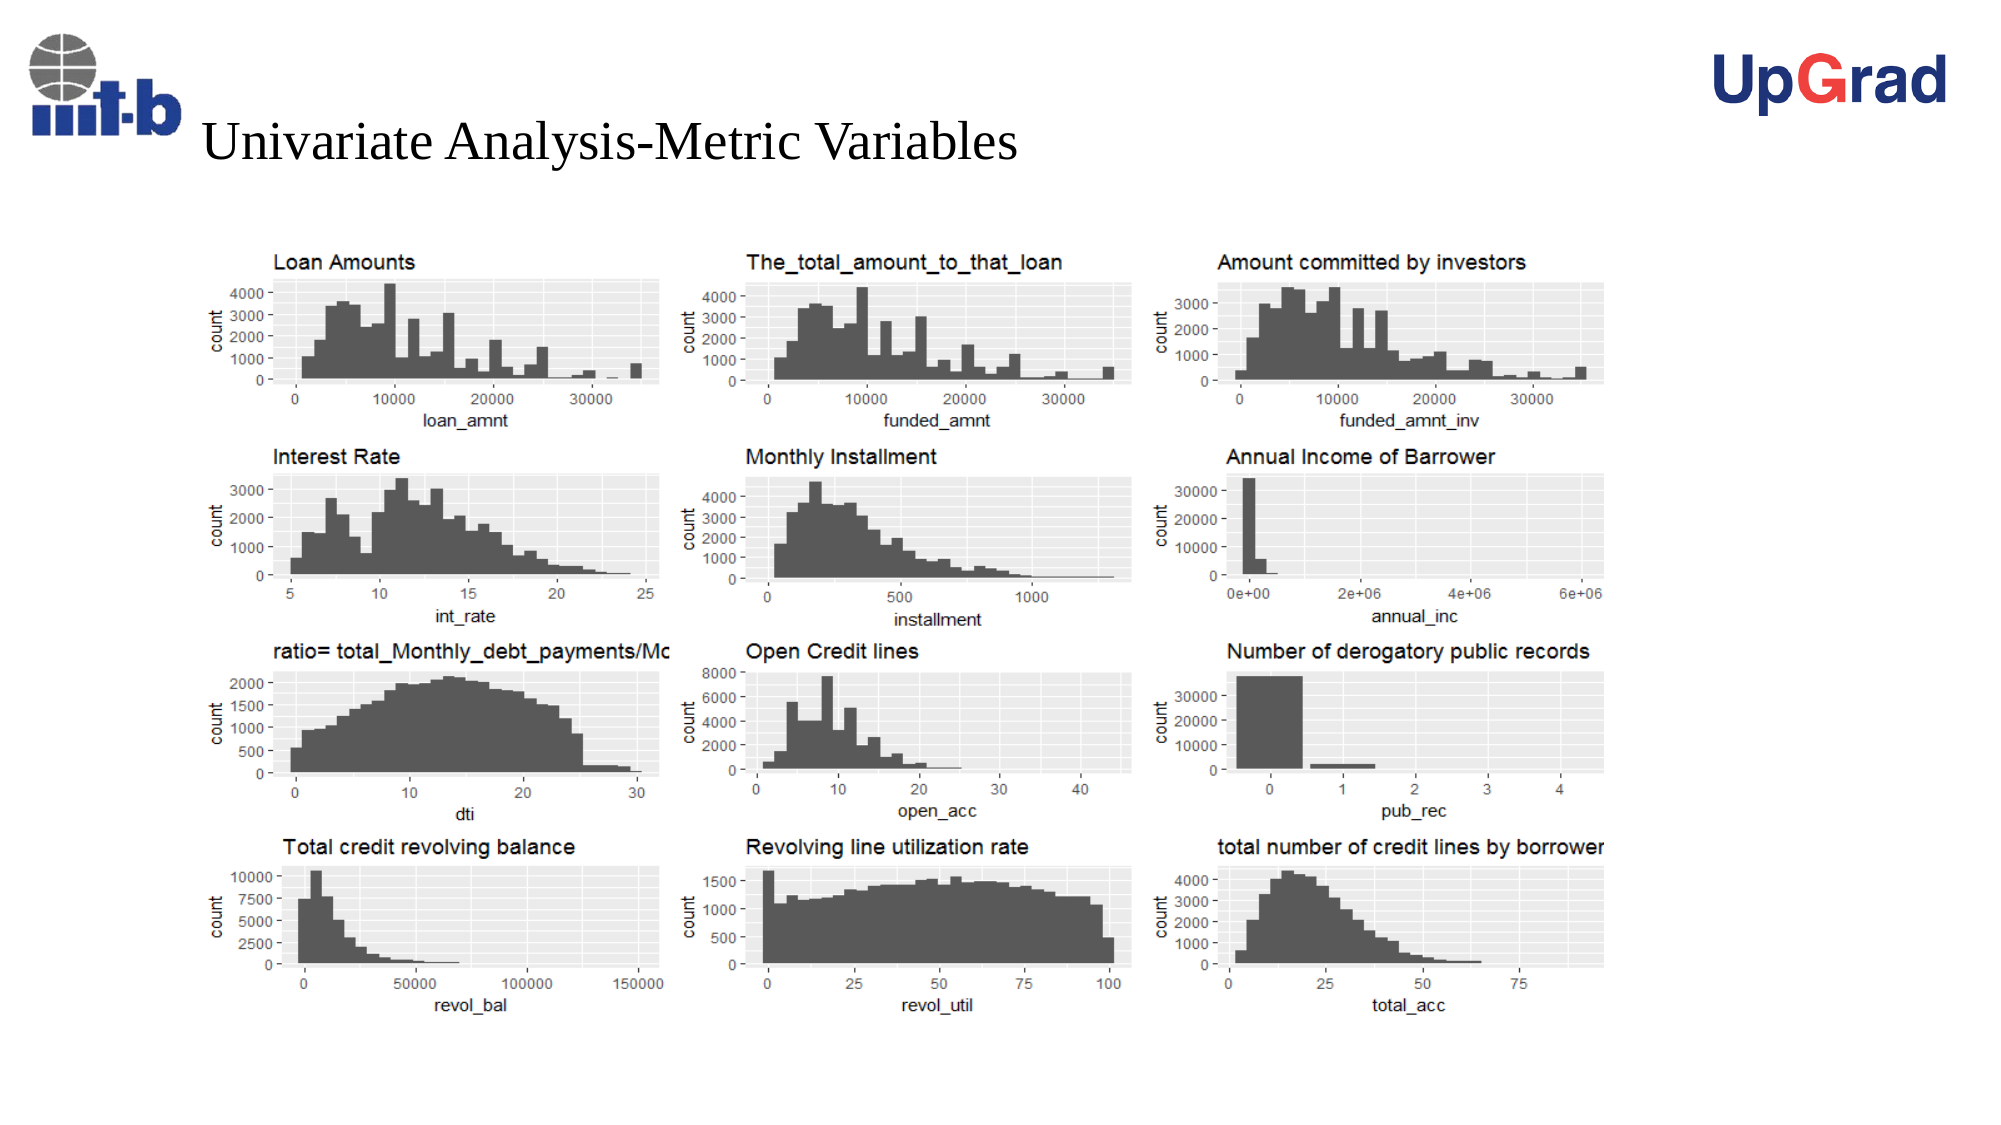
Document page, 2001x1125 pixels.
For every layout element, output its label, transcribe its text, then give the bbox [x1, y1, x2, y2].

picture [0, 29, 208, 163]
title Univariate Analysis-Metric Variables [186, 104, 1715, 246]
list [202, 245, 1604, 1023]
picture [1714, 53, 1952, 116]
